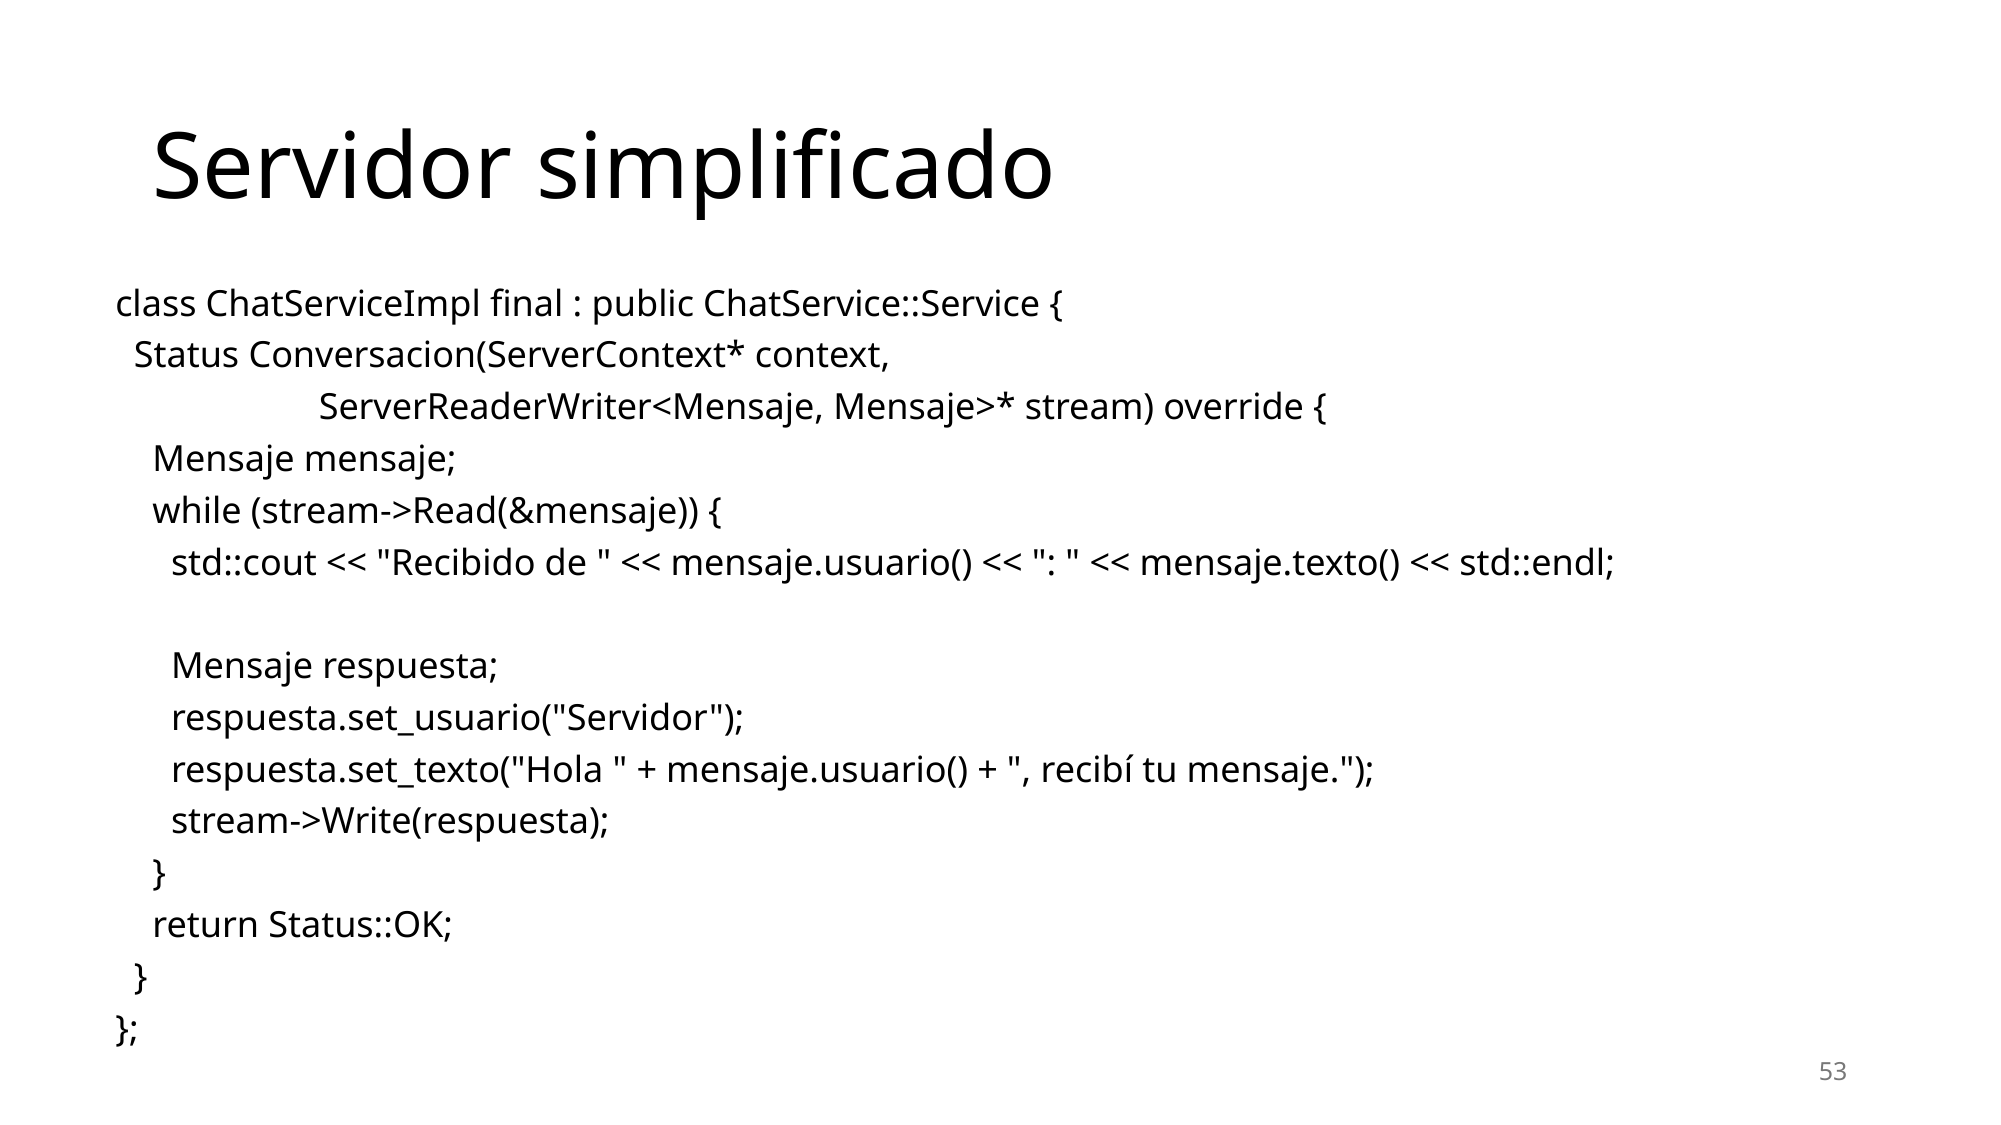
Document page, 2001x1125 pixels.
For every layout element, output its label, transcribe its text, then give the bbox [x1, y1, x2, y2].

title Servidor simplificado [137, 59, 1863, 277]
list class ChatServiceImpl final : public ChatService::Service { Status Conversacion(ServerContext* context, ServerReaderWriter<Mensaje, Mensaje>* stream) override { Mensaje mensaje; while (stream->Read(&mensaje)) { std::cout << "Recibido de " << mensaje.usuario() << ": " << mensaje.texto() << std::endl; Mensaje respuesta; respuesta.set_usuario("Servidor"); respuesta.set_texto("Hola " + mensaje.usuario() + ", recibí tu mensaje."); stream->Write(respuesta); } return Status::OK; } }; [100, 277, 1899, 1066]
slide_number 53 [1412, 1042, 1863, 1103]
